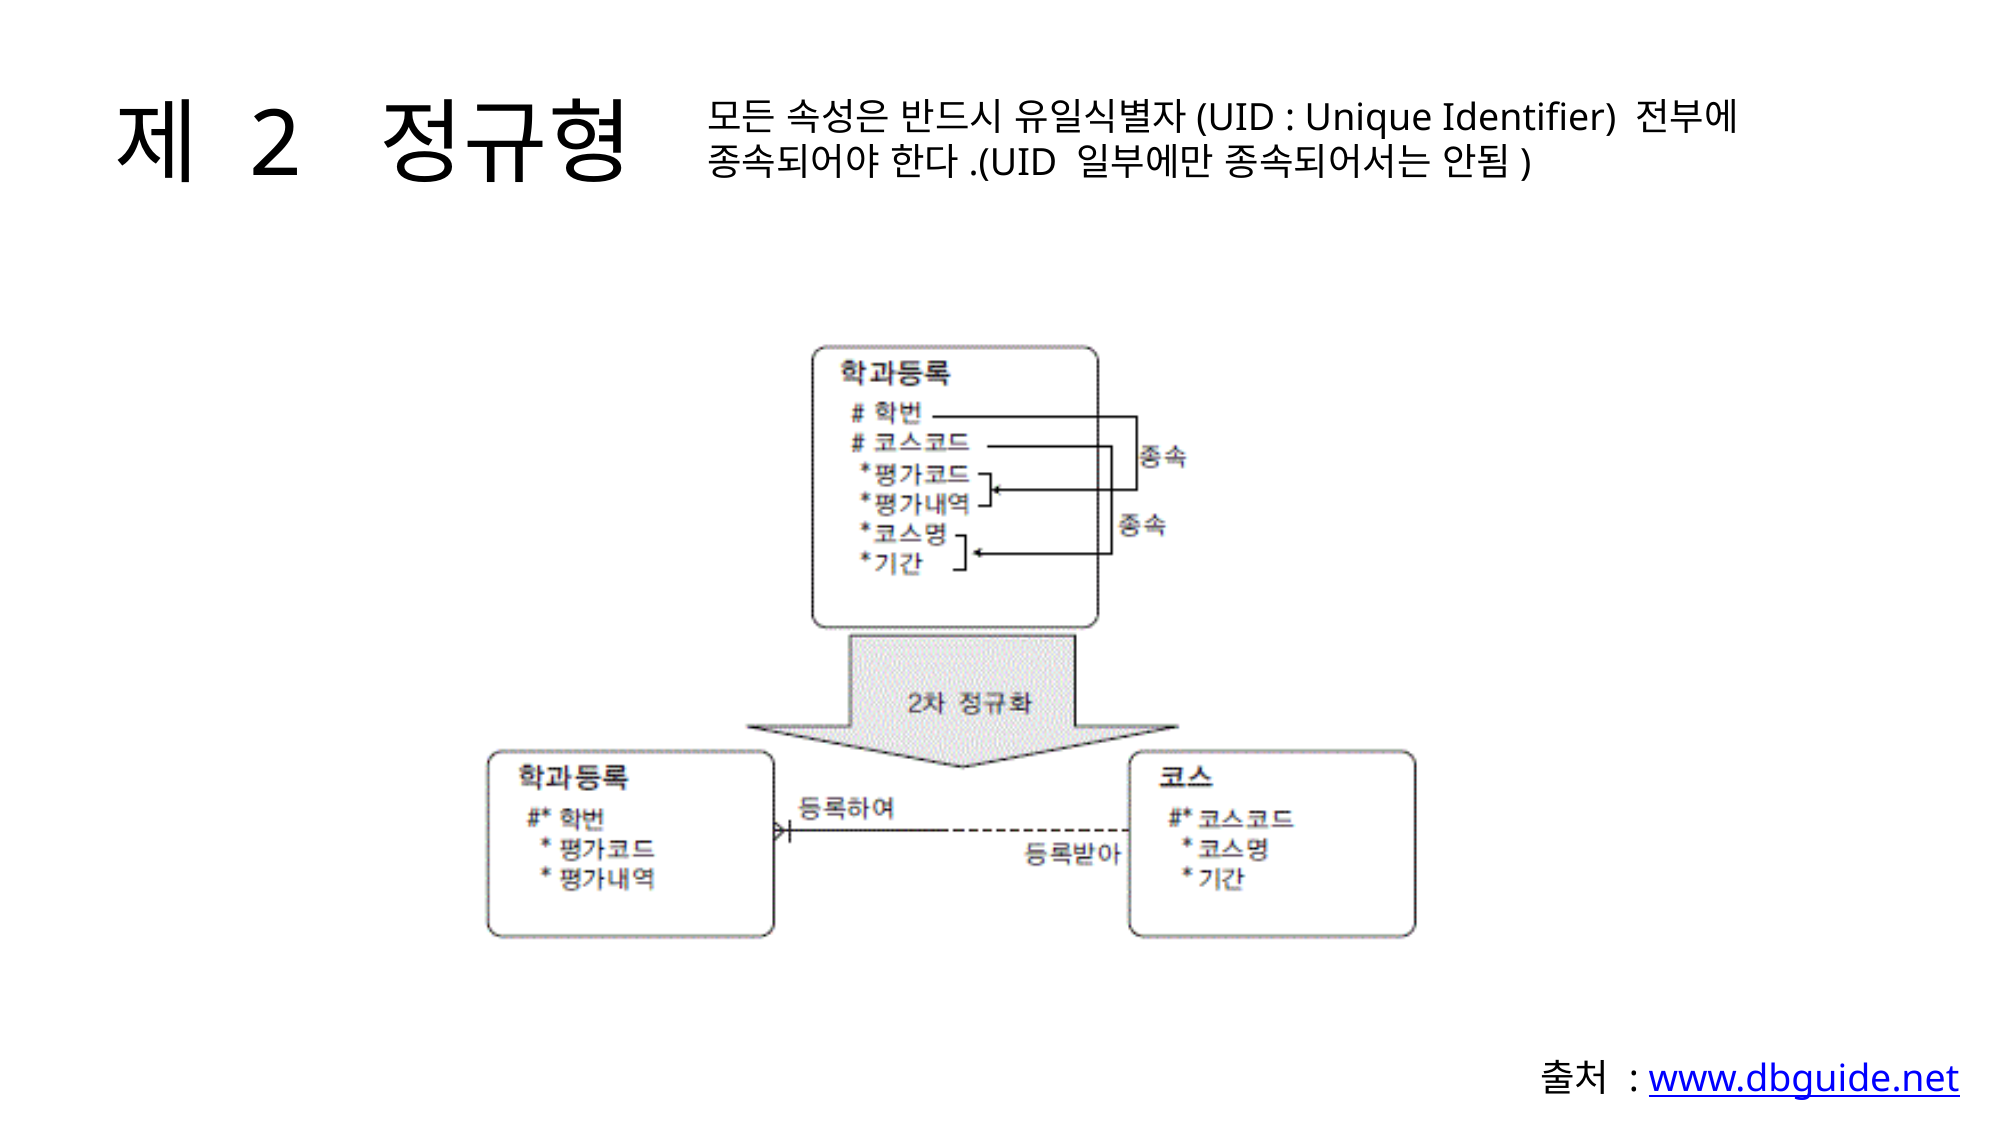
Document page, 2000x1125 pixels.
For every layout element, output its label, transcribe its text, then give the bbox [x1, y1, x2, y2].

picture [456, 302, 1449, 992]
text_box 모든 속성은 반드시 유일식별자(UID : Unique Identifier) 전부에 종속되어야 한다.(UID 일부에만 종속되어서는 안됨) [692, 85, 1831, 191]
text_box 출처 : www.dbguide.net [1525, 1046, 1975, 1113]
title 제 2 정규형 [99, 45, 1900, 233]
